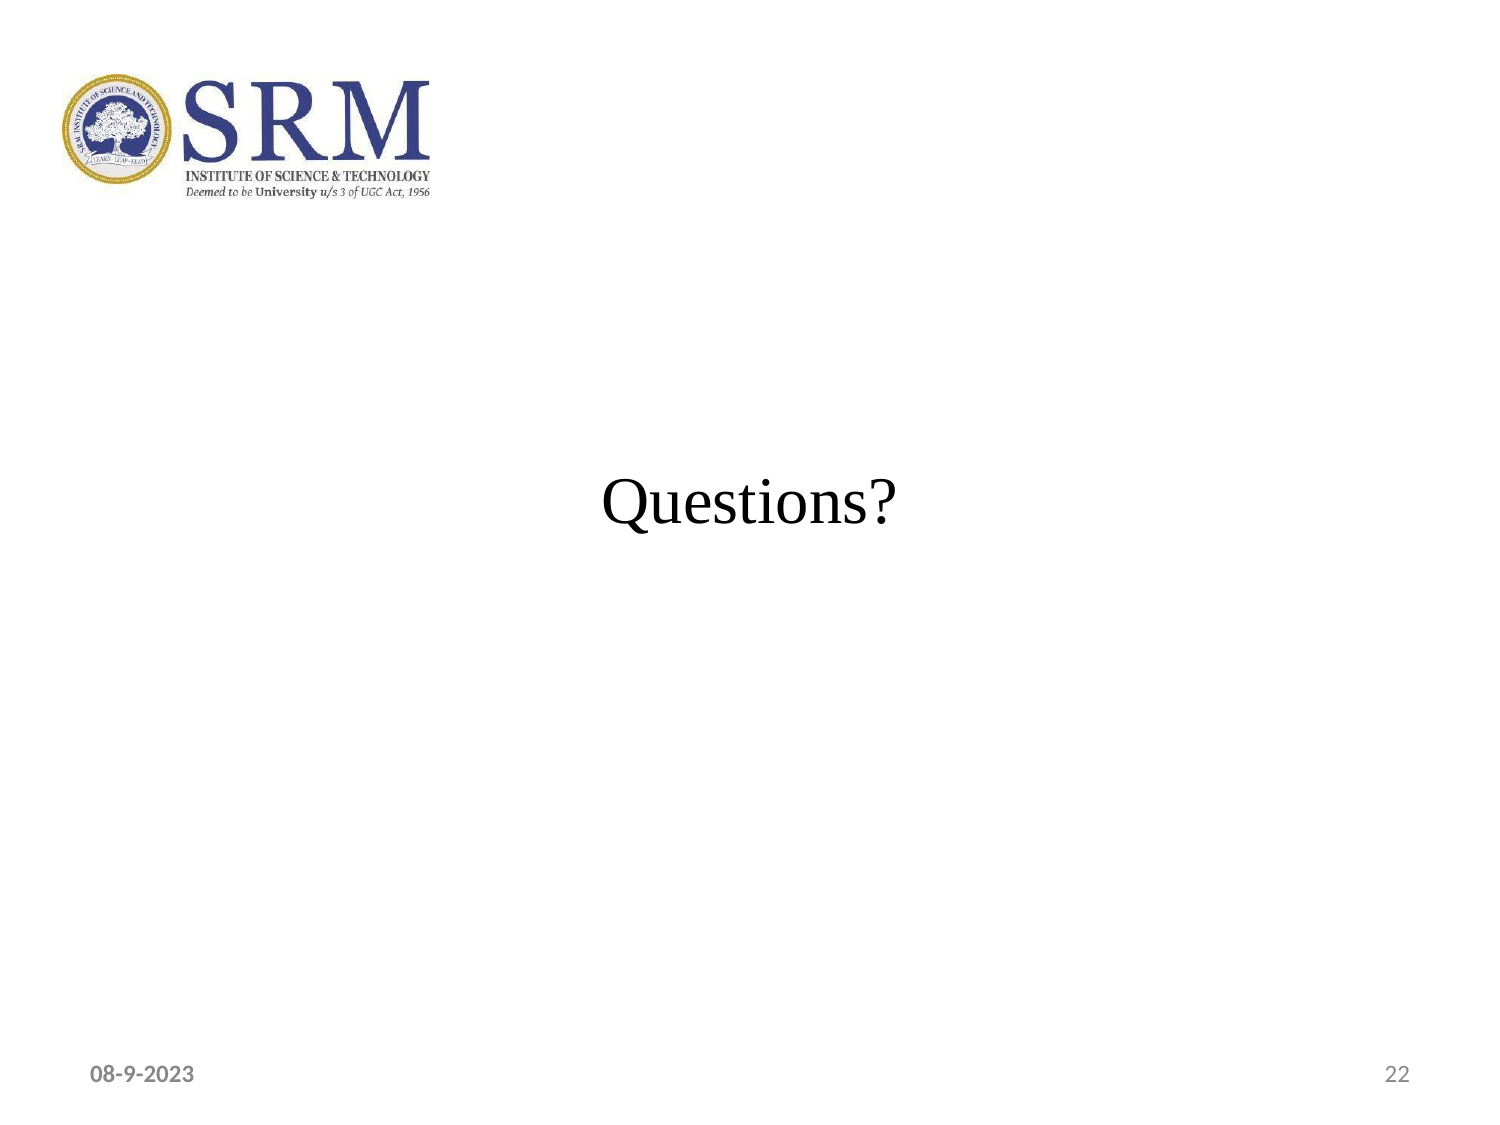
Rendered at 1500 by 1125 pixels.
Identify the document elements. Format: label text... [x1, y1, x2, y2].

slide_number 22 [1074, 1042, 1425, 1103]
picture [62, 74, 430, 200]
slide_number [75, 1042, 425, 1103]
list Questions? [75, 262, 1425, 1005]
